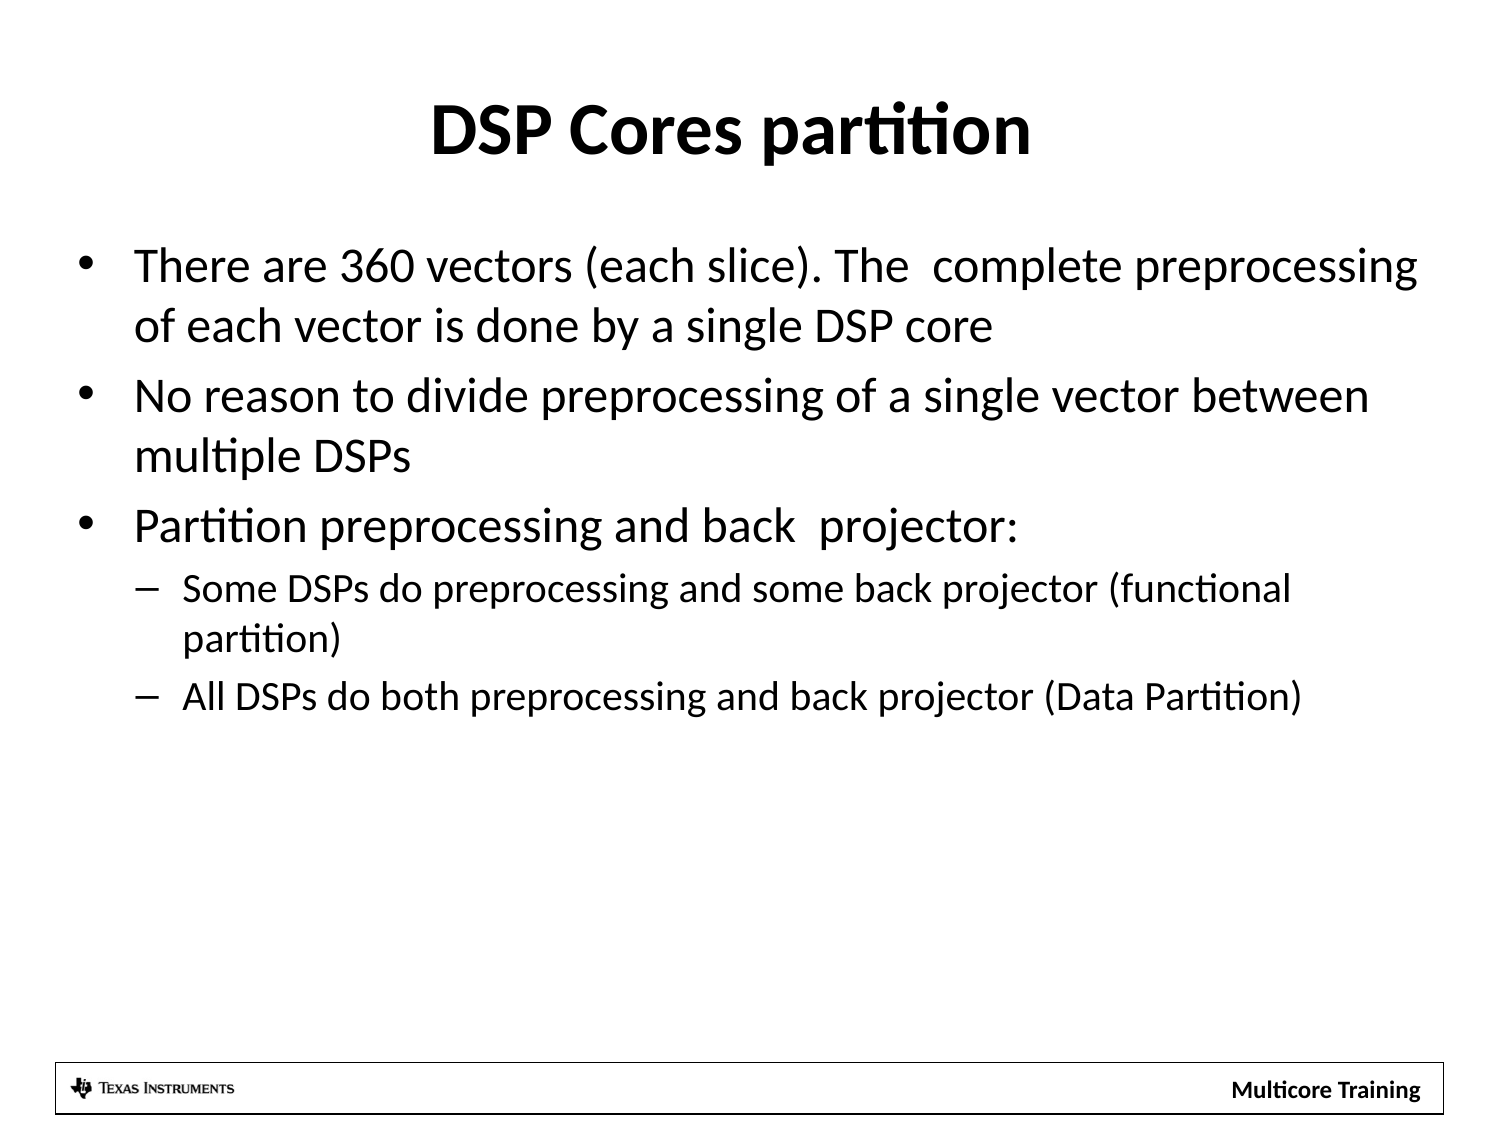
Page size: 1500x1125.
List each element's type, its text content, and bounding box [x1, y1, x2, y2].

list There are 360 vectors (each slice). The complete preprocessing of each vector is done by a single DSP core No reason to divide preprocessing of a single vector between multiple DSPs Partition preprocessing and back projector: Some DSPs do preprocessing and some back projector (functional partition) All DSPs do both preprocessing and back projector (Data Partition) [62, 224, 1458, 1013]
title DSP Cores partition [37, 23, 1426, 226]
picture [59, 1066, 245, 1110]
